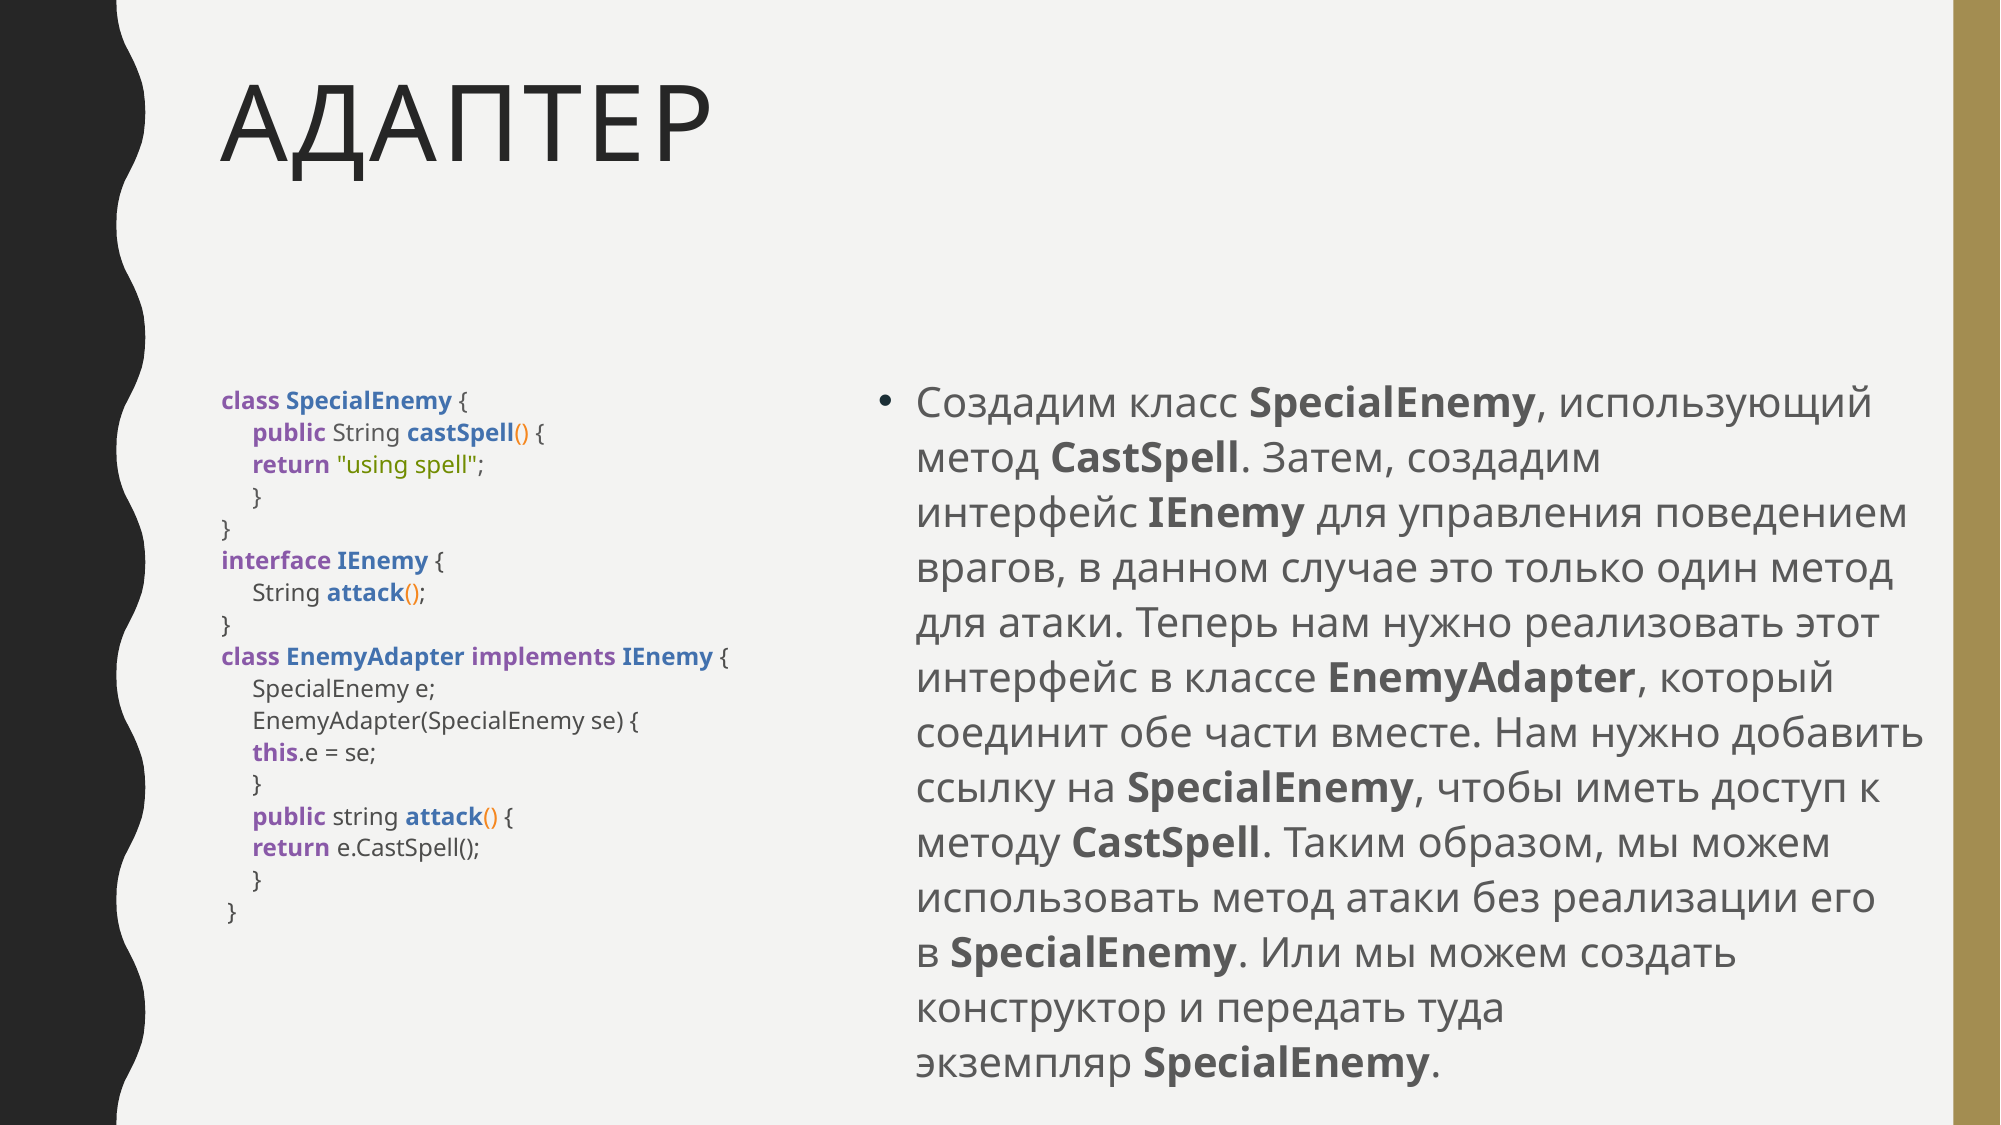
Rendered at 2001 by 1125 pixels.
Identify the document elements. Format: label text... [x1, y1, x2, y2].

list Создадим класс SpecialEnemy, использующий метод CastSpell. Затем, создадим интерфейс IEnemy для управления поведением врагов, в данном случае это только один метод для атаки. Теперь нам нужно реализовать этот интерфейс в классе EnemyAdapter, который соединит обе части вместе. Нам нужно добавить ссылку на SpecialEnemy, чтобы иметь доступ к методу CastSpell. Таким образом, мы можем использовать метод атаки без реализации его в SpecialEnemy. Или мы можем создать конструктор и передать туда экземпляр SpecialEnemy. [863, 363, 1952, 969]
title адаптер [205, 62, 1875, 308]
list class SpecialEnemy { public String castSpell() { return "using spell"; } } interface IEnemy { String attack(); } class EnemyAdapter implements IEnemy { SpecialEnemy e; EnemyAdapter(SpecialEnemy se) { this.e = se; } public string attack() { return e.CastSpell(); } } [206, 375, 863, 969]
